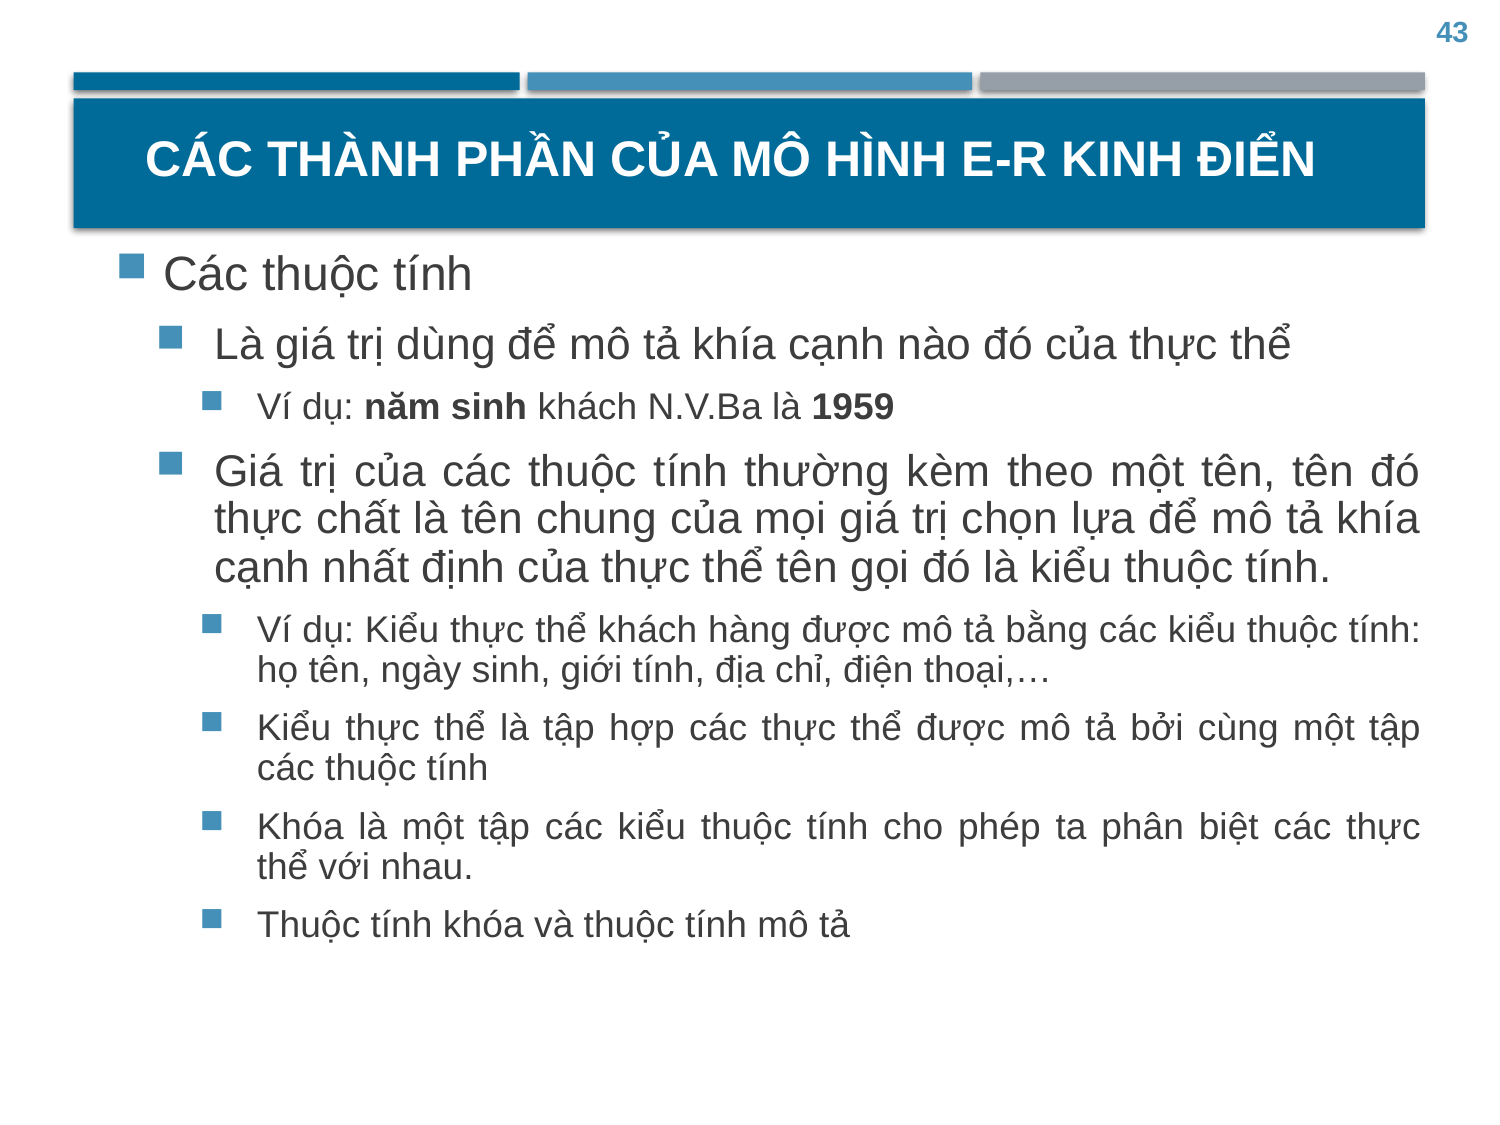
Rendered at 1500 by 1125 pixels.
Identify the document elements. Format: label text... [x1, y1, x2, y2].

list Các thuộc tính Là giá trị dùng để mô tả khía cạnh nào đó của thực thể Ví dụ: năm sinh khách N.V.Ba là 1959 Giá trị của các thuộc tính thường kèm theo một tên, tên đó thực chất là tên chung của mọi giá trị chọn lựa để mô tả khía cạnh nhất định của thực thể tên gọi đó là kiểu thuộc tính. Ví dụ: Kiểu thực thể khách hàng được mô tả bằng các kiểu thuộc tính: họ tên, ngày sinh, giới tính, địa chỉ, điện thoại,… Kiểu thực thể là tập hợp các thực thể được mô tả bởi cùng một tập các thuộc tính Khóa là một tập các kiểu thuộc tính cho phép ta phân biệt các thực thể với nhau. Thuộc tính khóa và thuộc tính mô tả [99, 241, 1438, 1005]
title Các thành phần của mô hình E-R kinh điển [37, 76, 1425, 194]
slide_number 43 [1404, 1, 1500, 62]
